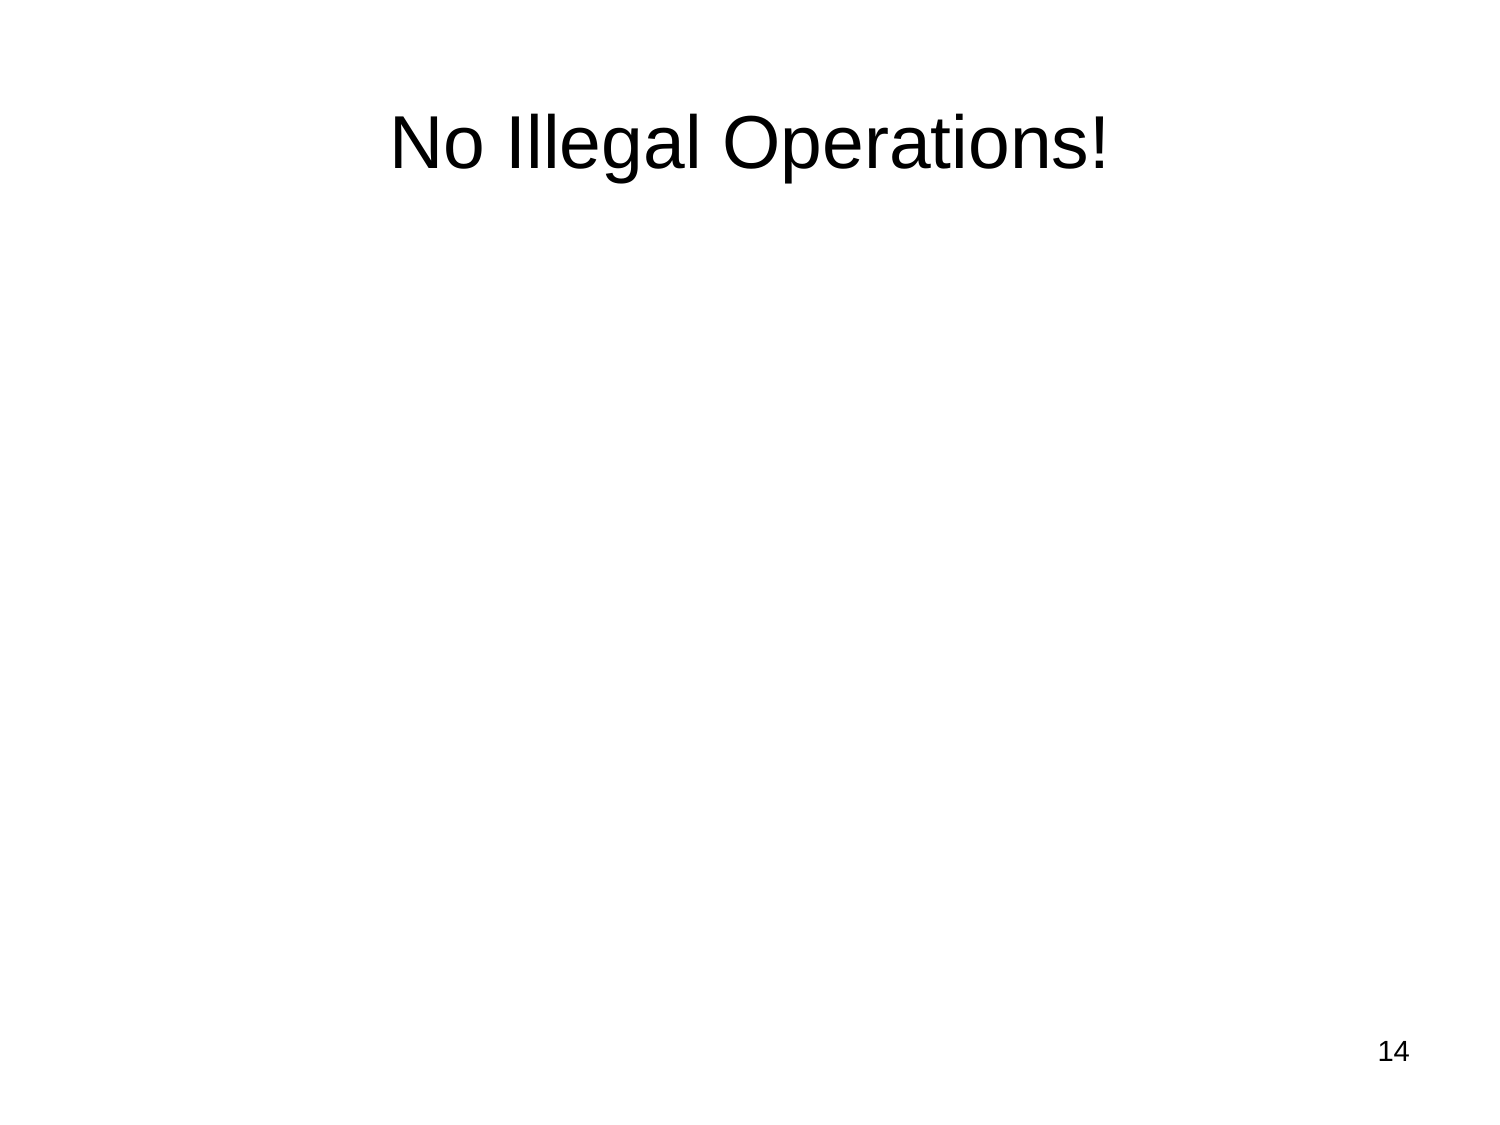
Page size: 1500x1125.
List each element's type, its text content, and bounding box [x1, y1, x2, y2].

title No Illegal Operations! [74, 44, 1426, 233]
slide_number 14 [1287, 1024, 1426, 1103]
